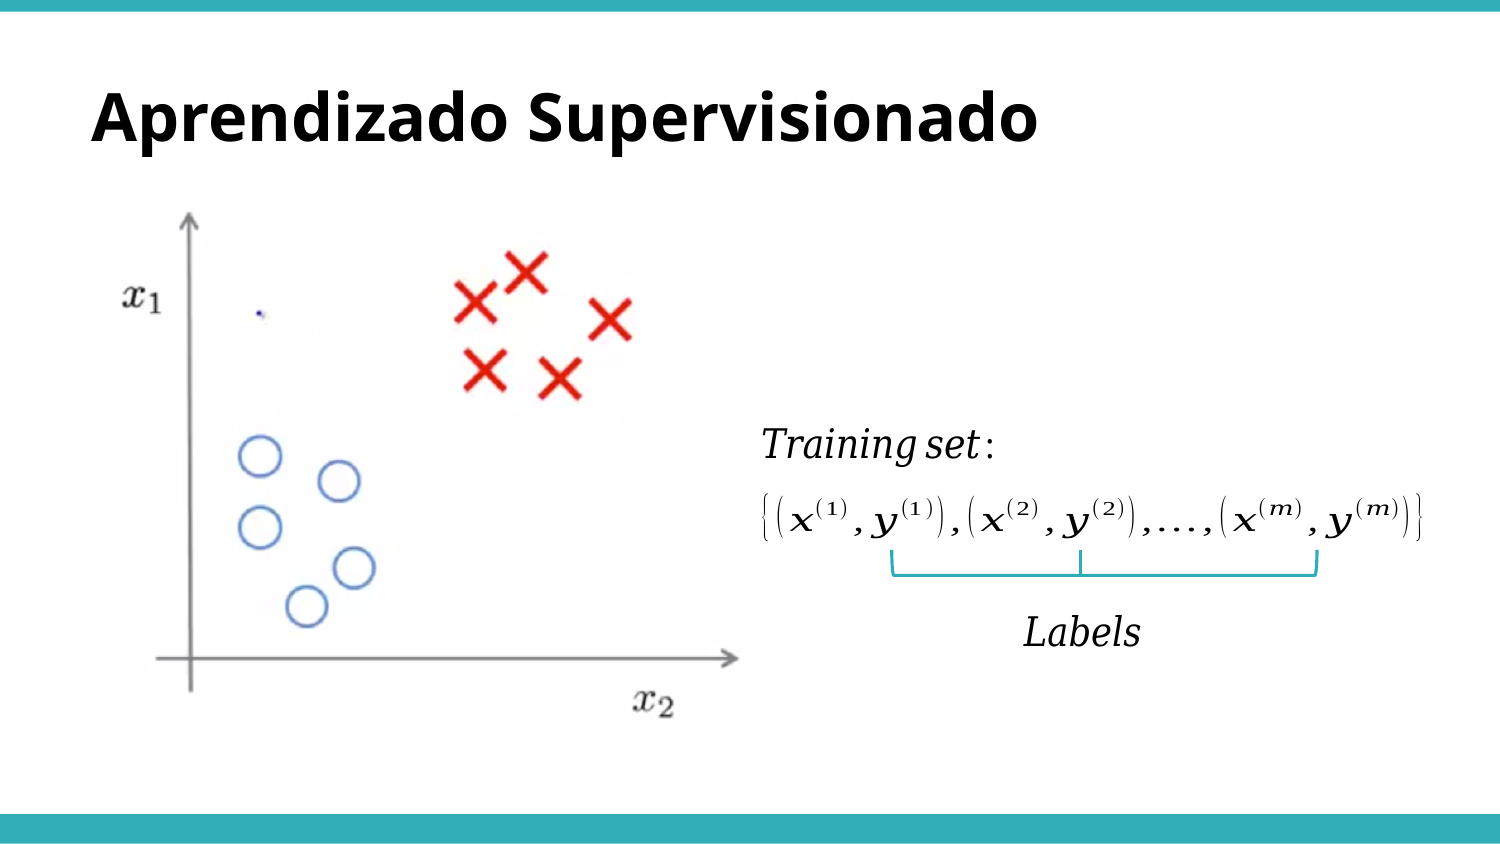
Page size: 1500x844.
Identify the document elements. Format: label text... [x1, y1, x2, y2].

text_box [890, 549, 1080, 577]
picture [111, 197, 747, 730]
text_box Aprendizado Supervisionado [76, 67, 1105, 162]
text_box [1082, 549, 1318, 577]
